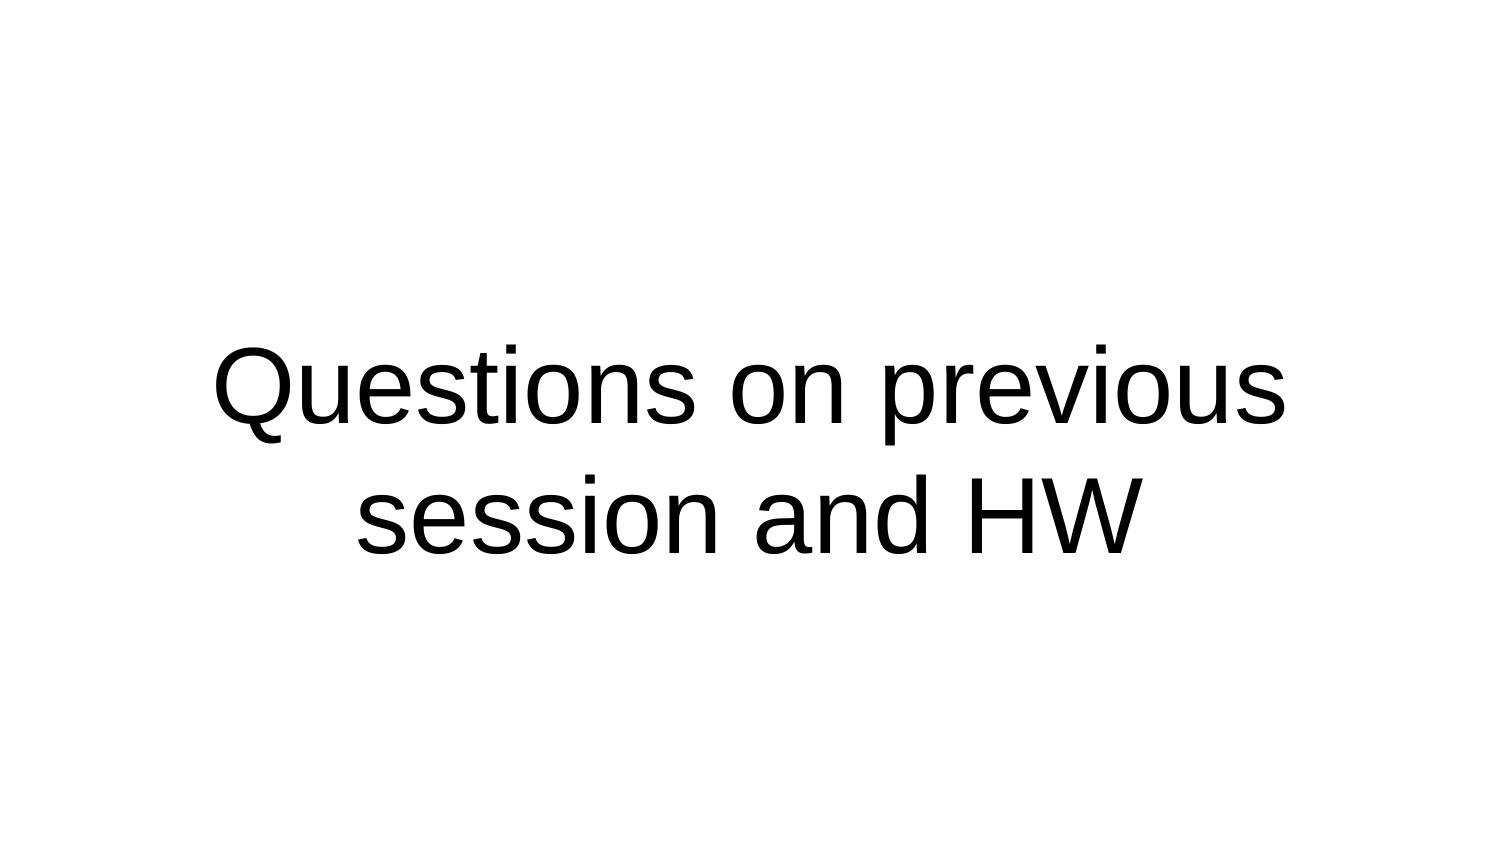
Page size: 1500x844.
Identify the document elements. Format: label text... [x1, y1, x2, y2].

title Questions on previous session and HW [51, 253, 1449, 591]
